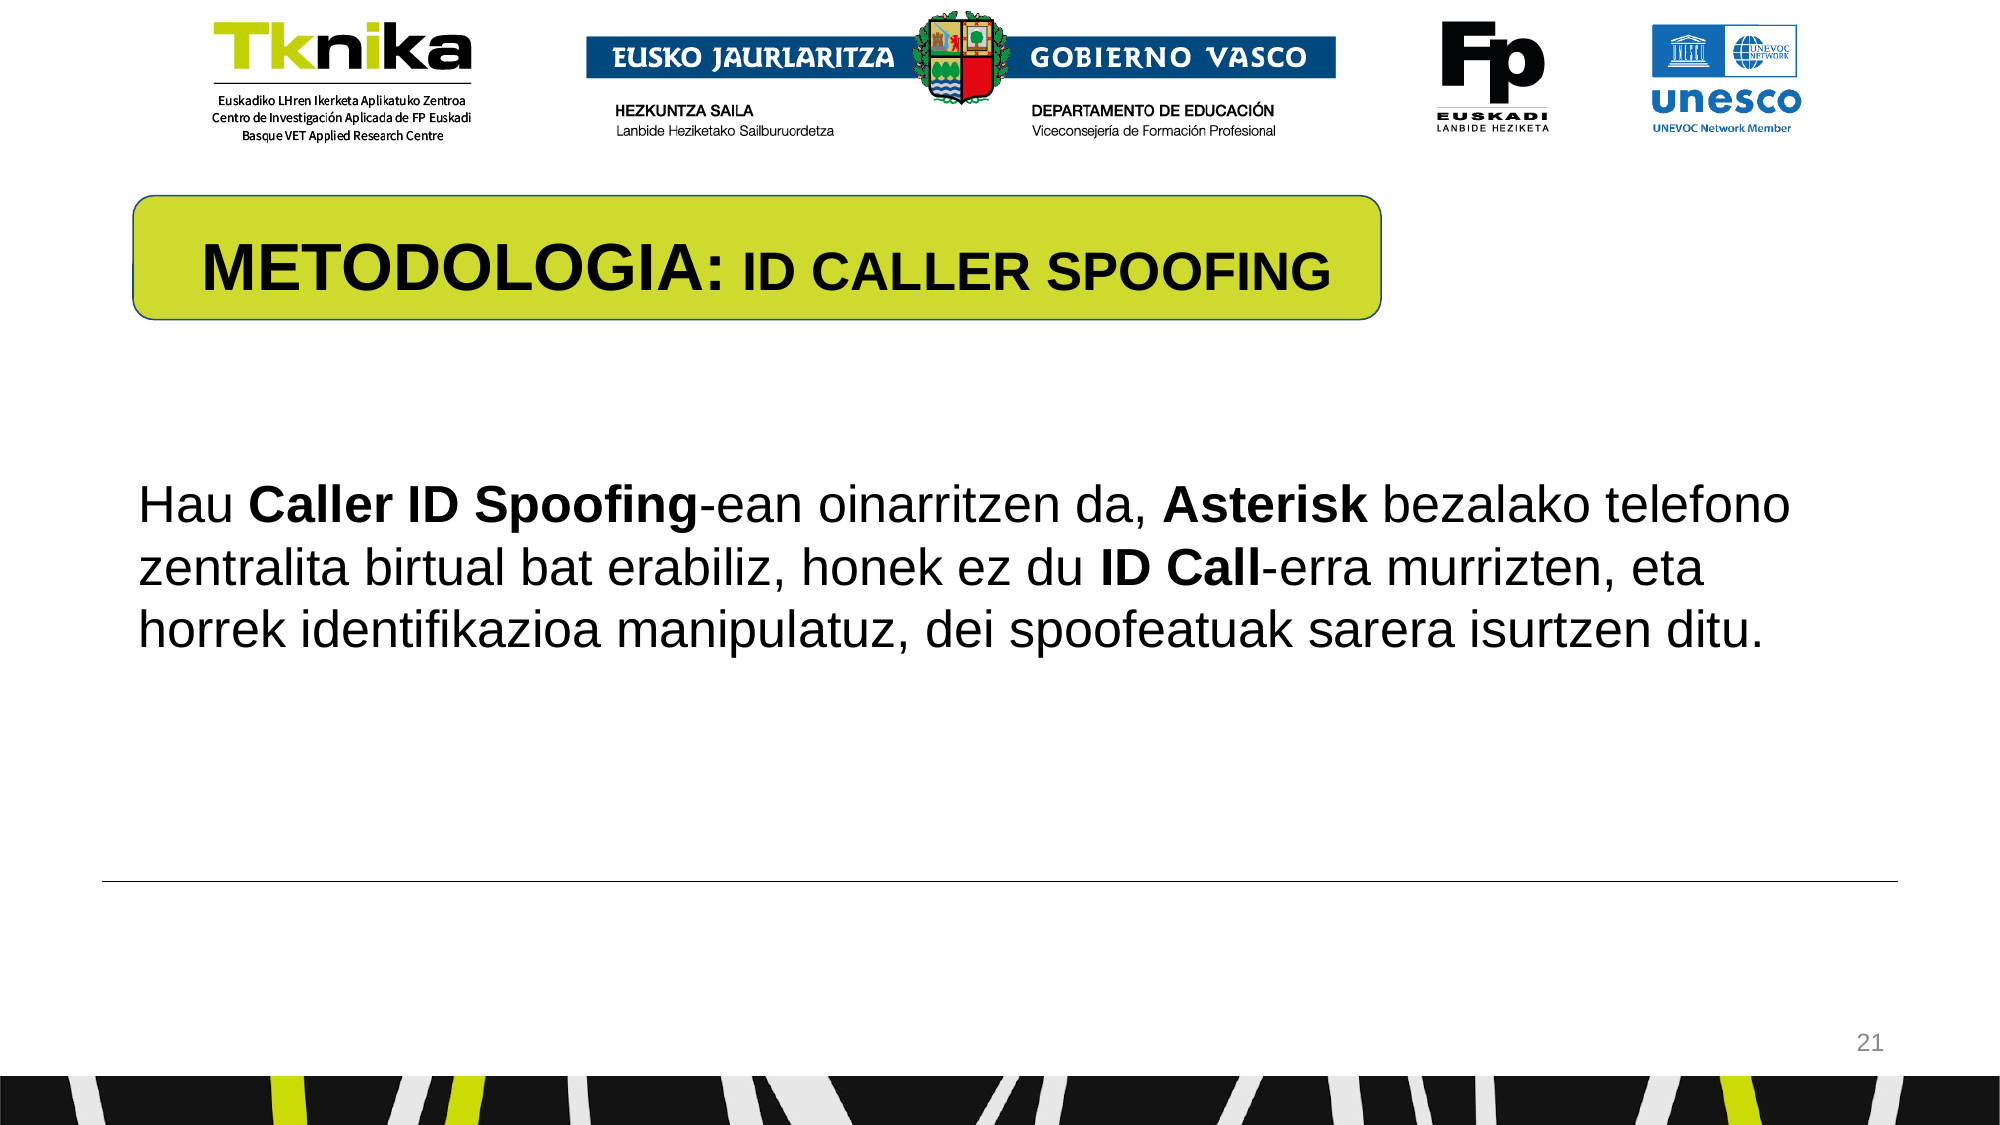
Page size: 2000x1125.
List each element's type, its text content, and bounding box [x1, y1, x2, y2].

picture [1647, 19, 1804, 138]
slide_number ‹#› [1433, 1011, 1900, 1072]
text_box METODOLOGIA: ID CALLER SPOOFING [186, 208, 1686, 282]
title Hau Caller ID Spoofing-ean oinarritzen da, Asterisk bezalako telefono zentralita birtual bat erabiliz, honek ez du ID Call-erra murrizten, eta horrek identifikazioa manipulatuz, dei spoofeatuak sarera isurtzen ditu. [123, 371, 1877, 821]
picture [0, 1076, 2000, 1125]
picture [33, 7, 1579, 150]
text_box [132, 195, 1382, 320]
